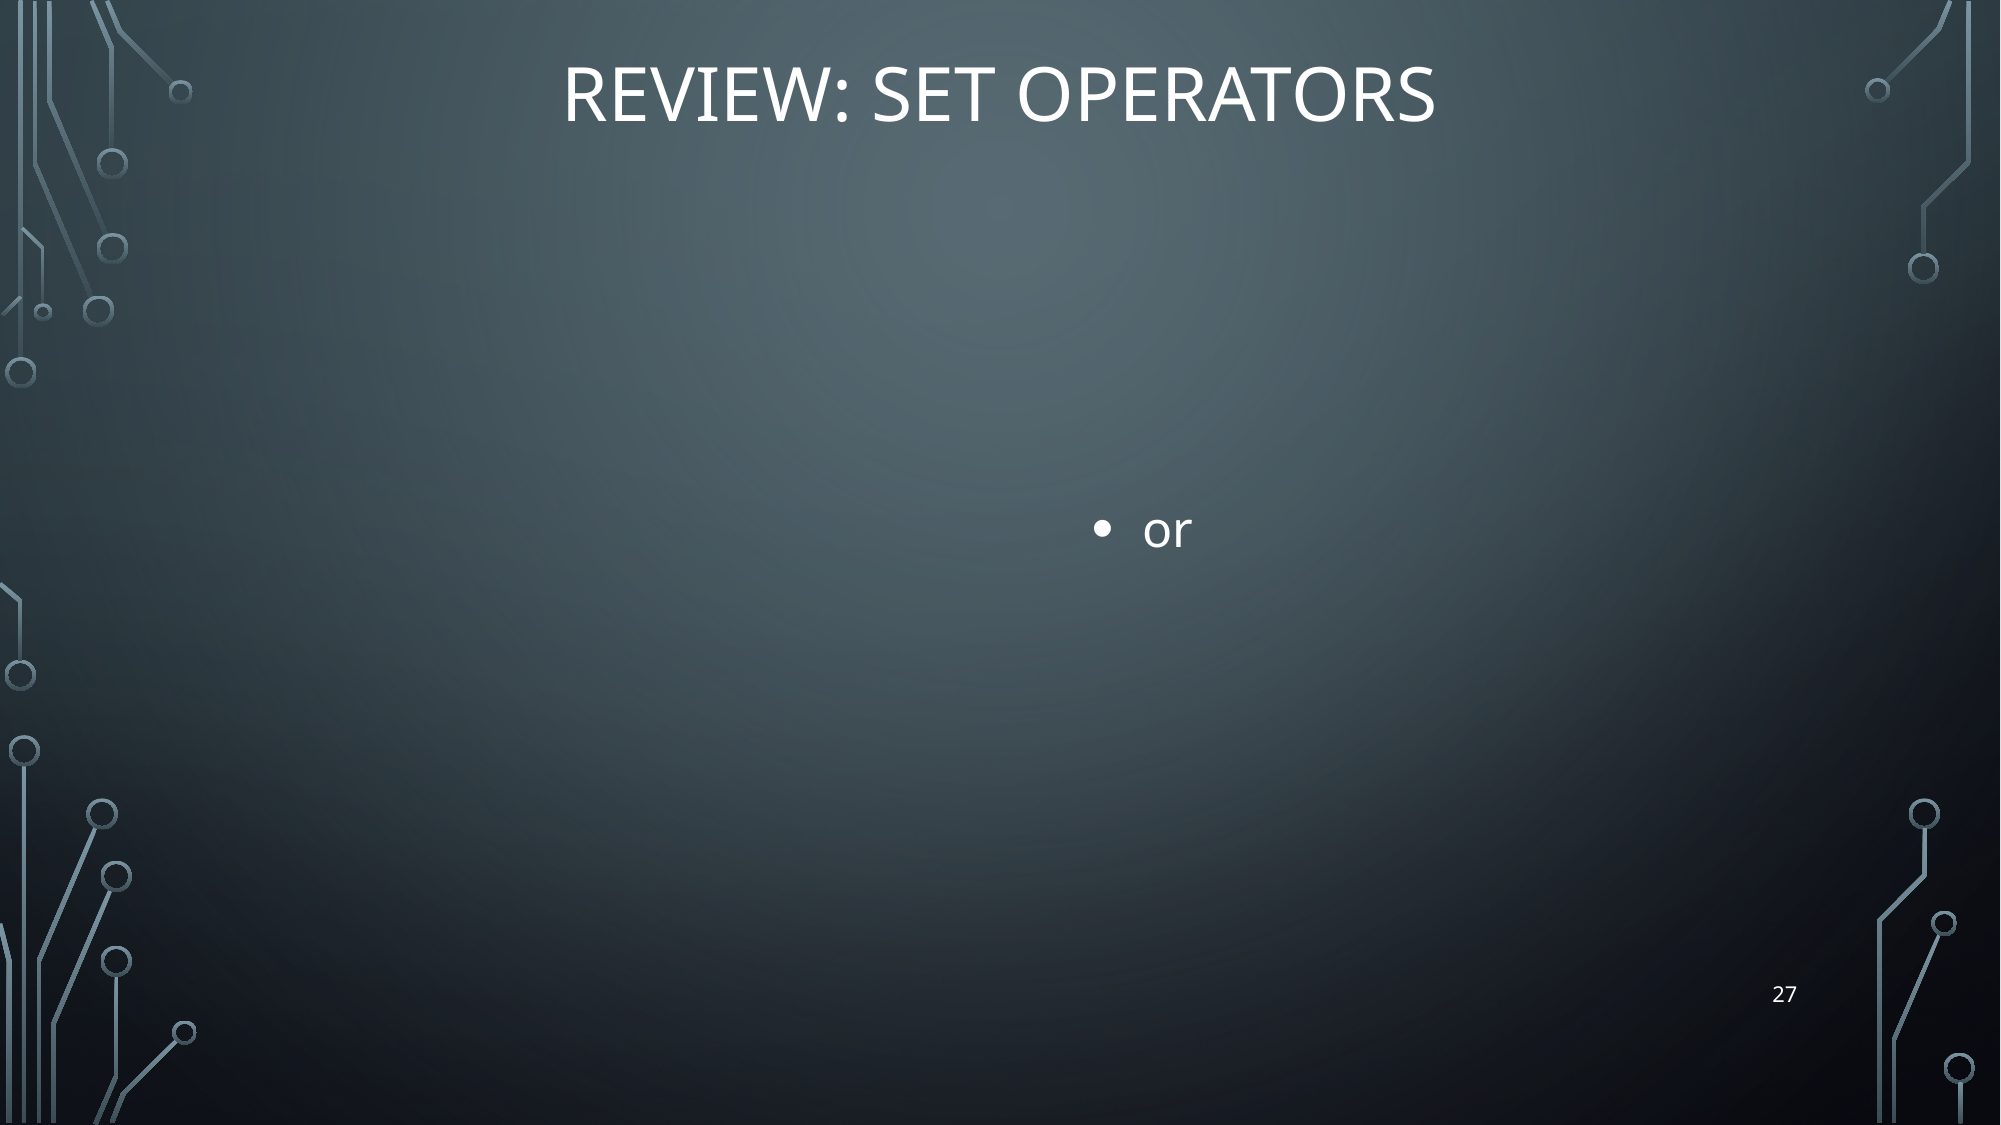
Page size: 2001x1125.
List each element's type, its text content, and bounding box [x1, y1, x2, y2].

title Review: Set Operators [187, 48, 1813, 147]
slide_number 27 [1685, 965, 1813, 1025]
